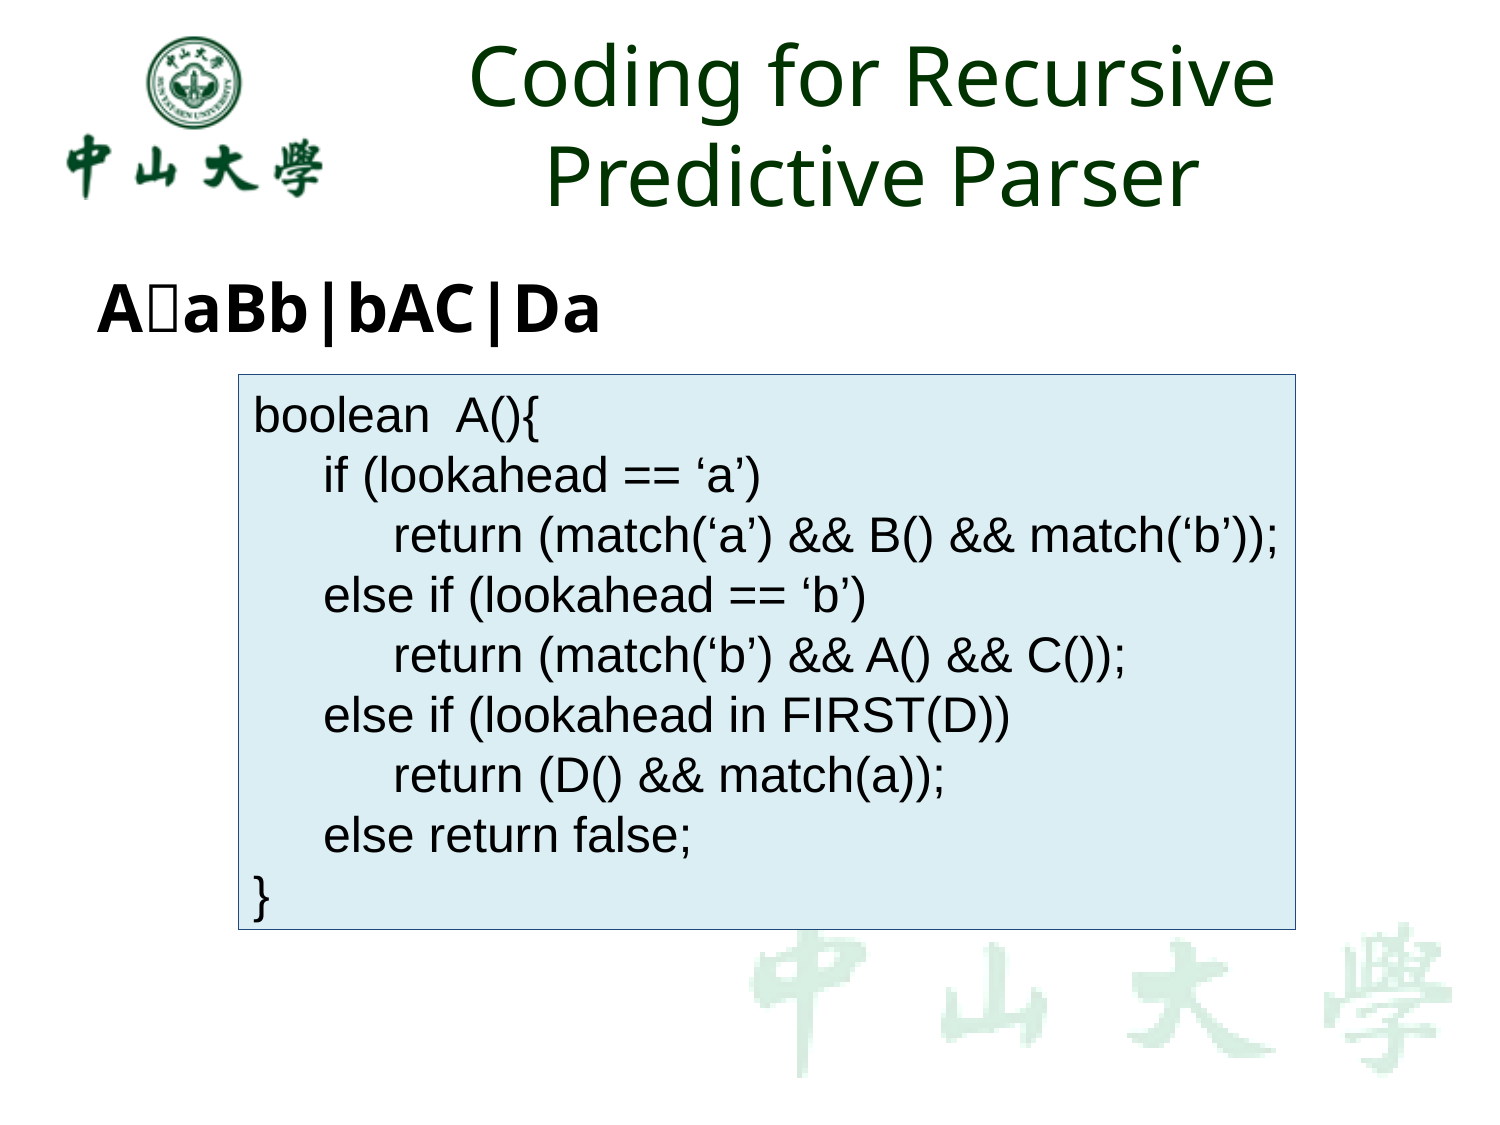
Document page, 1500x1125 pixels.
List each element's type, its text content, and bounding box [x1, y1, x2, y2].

text_box boolean A(){ if (lookahead == ‘a’) return (match(‘a’) && B() && match(‘b’)); else if (lookahead == ‘b’) return (match(‘b’) && A() && C()); else if (lookahead in FIRST(D)) return (D() && match(a)); else return false; } [238, 374, 1296, 930]
list AaBb|bAC|Da [81, 257, 1426, 341]
picture [46, 35, 340, 200]
title Coding for Recursive Predictive Parser [281, 46, 1466, 200]
